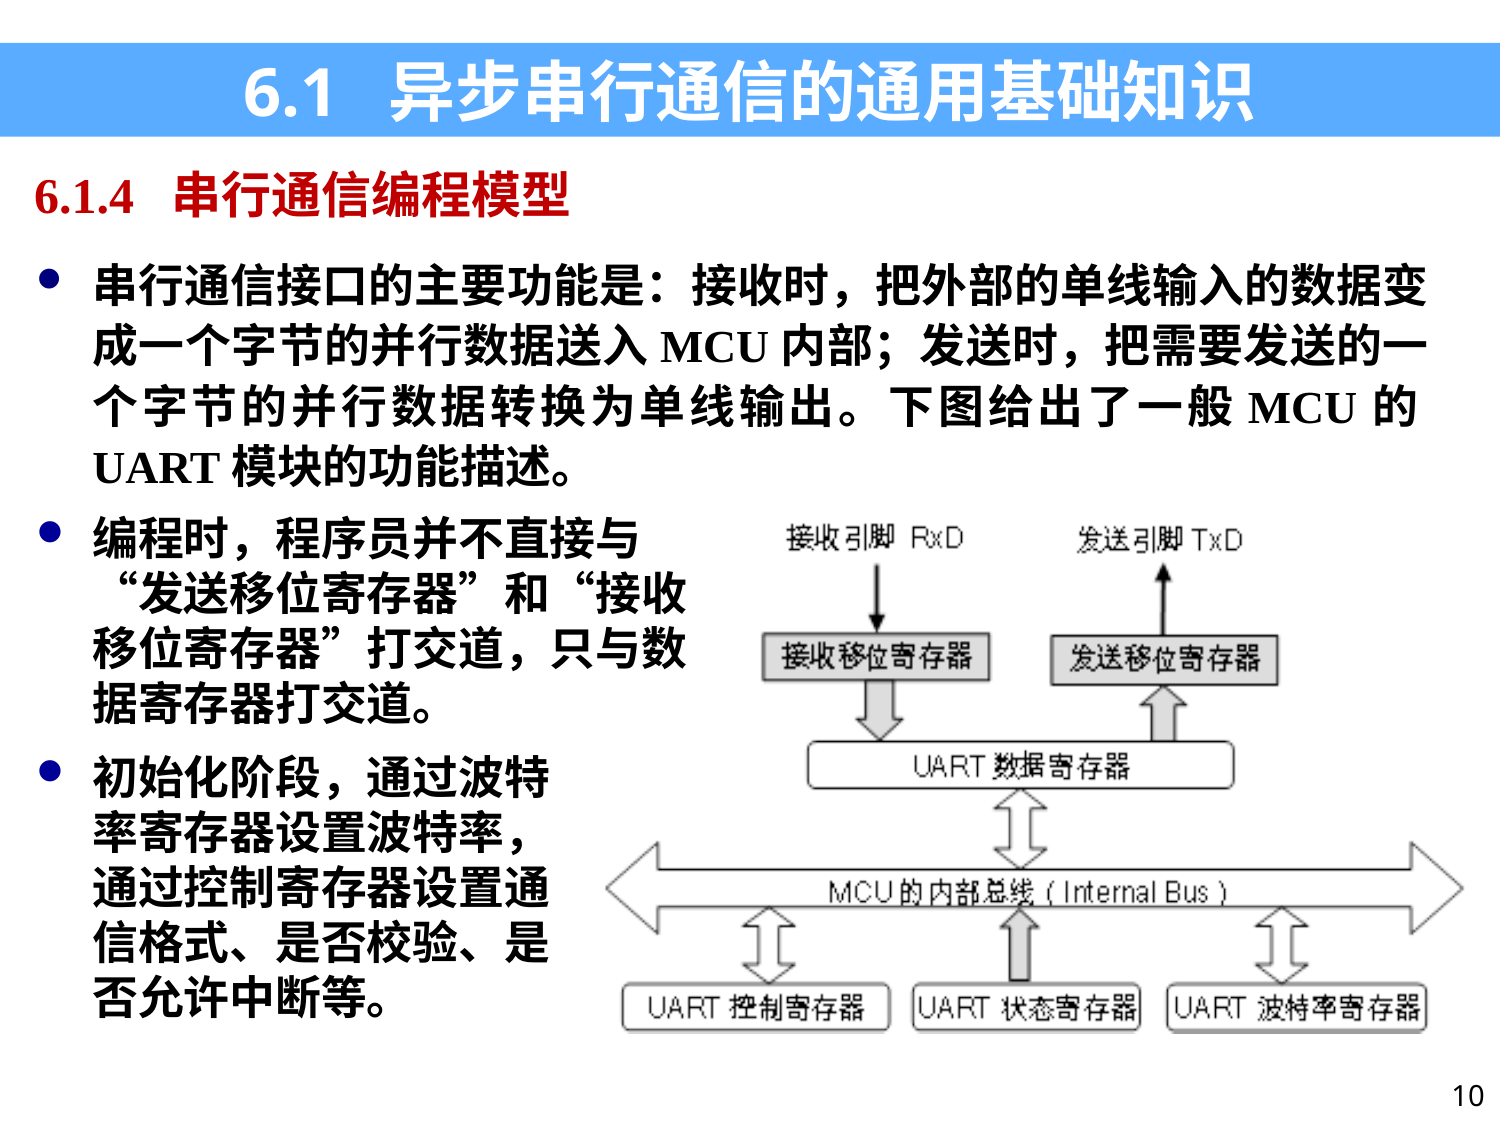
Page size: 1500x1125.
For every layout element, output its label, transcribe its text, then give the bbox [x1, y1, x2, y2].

text_box 编程时，程序员并不直接与“发送移位寄存器”和“接收移位寄存器”打交道，只与数据寄存器打交道。 [21, 502, 703, 737]
text_box 6.1 异步串行通信的通用基础知识 [0, 42, 1500, 138]
picture [604, 516, 1469, 1035]
text_box 初始化阶段，通过波特率寄存器设置波特率，通过控制寄存器设置通信格式、是否校验、是否允许中断等。 [21, 741, 584, 1031]
text_box 串行通信接口的主要功能是：接收时，把外部的单线输入的数据变成一个字节的并行数据送入MCU内部；发送时，把需要发送的一个字节的并行数据转换为单线输出。下图给出了一般MCU的UART模块的功能描述。 [21, 243, 1444, 501]
slide_number 10 [1149, 1049, 1500, 1125]
text_box 6.1.4 串行通信编程模型 [19, 155, 586, 231]
